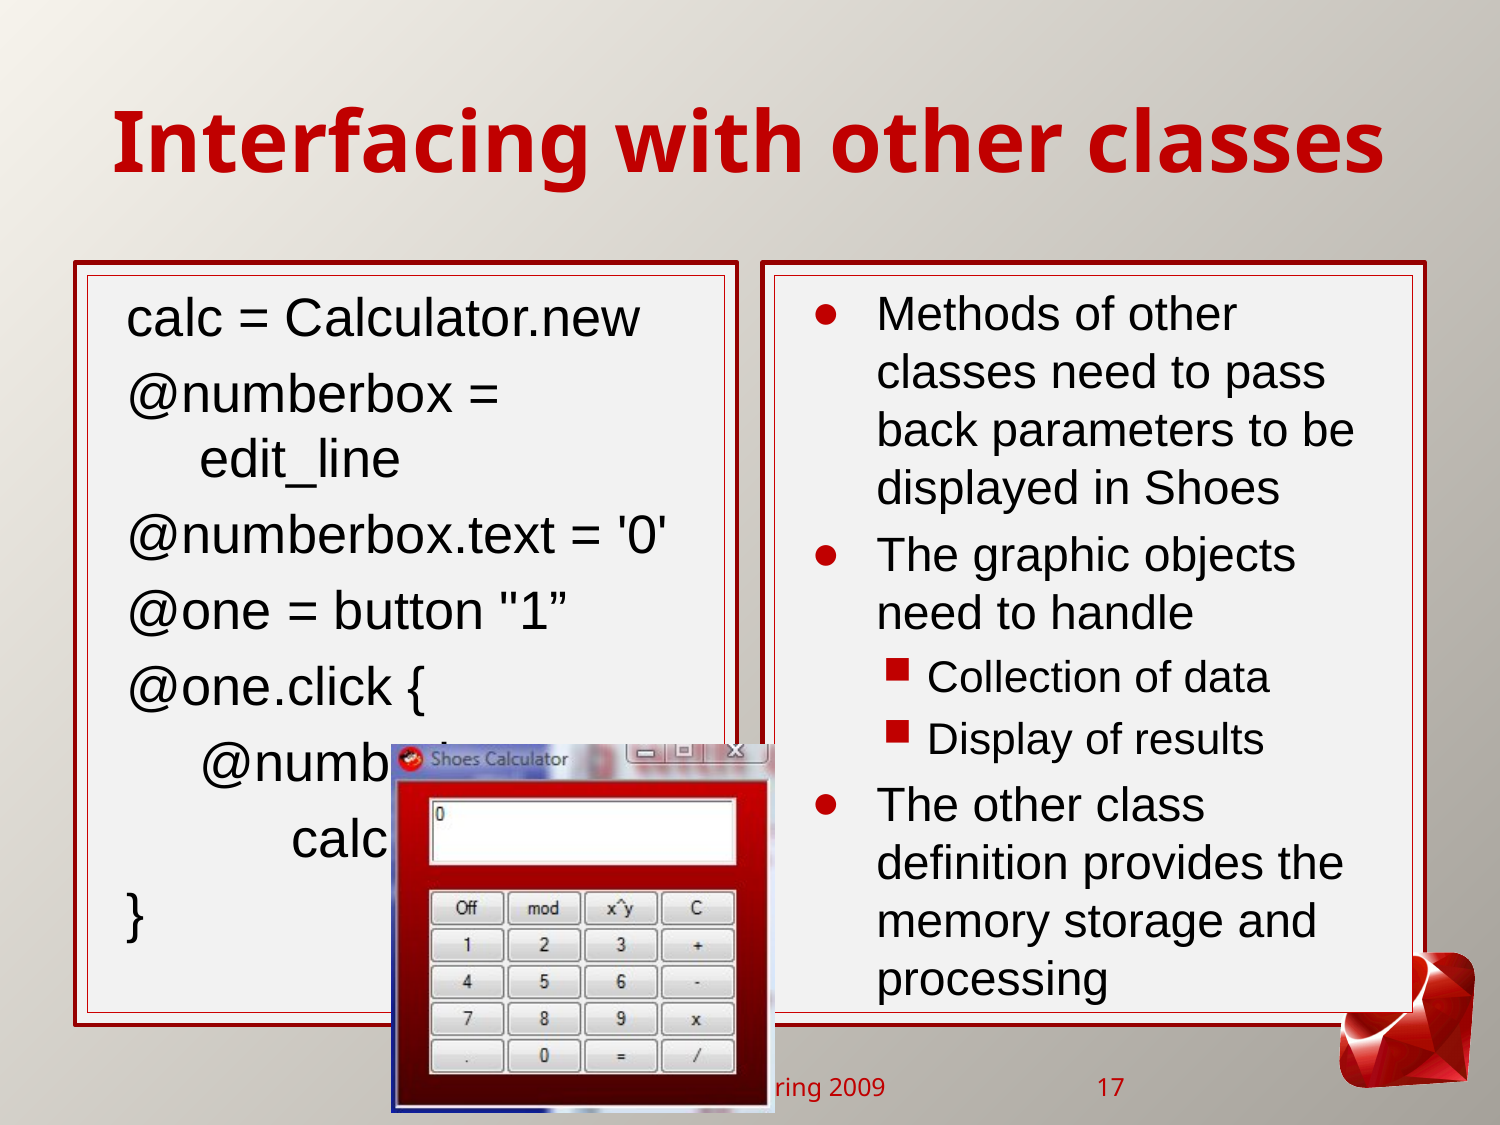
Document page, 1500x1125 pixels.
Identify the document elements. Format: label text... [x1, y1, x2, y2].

list calc = Calculator.new @numberbox = edit_line @numberbox.text = '0' @one = button "1” @one.click { @numberbox.text = calc.key('1') } [87, 275, 725, 1013]
picture [391, 744, 776, 1113]
footer CSCI A 201 Spring 2009 [819, 1052, 988, 1113]
title Interfacing with other classes [75, 45, 1425, 233]
picture [1337, 949, 1475, 1088]
slide_number 17 [999, 1052, 1125, 1113]
list Methods of other classes need to pass back parameters to be displayed in Shoes The graphic objects need to handle Collection of data Display of results The other class definition provides the memory storage and processing [774, 275, 1413, 1013]
